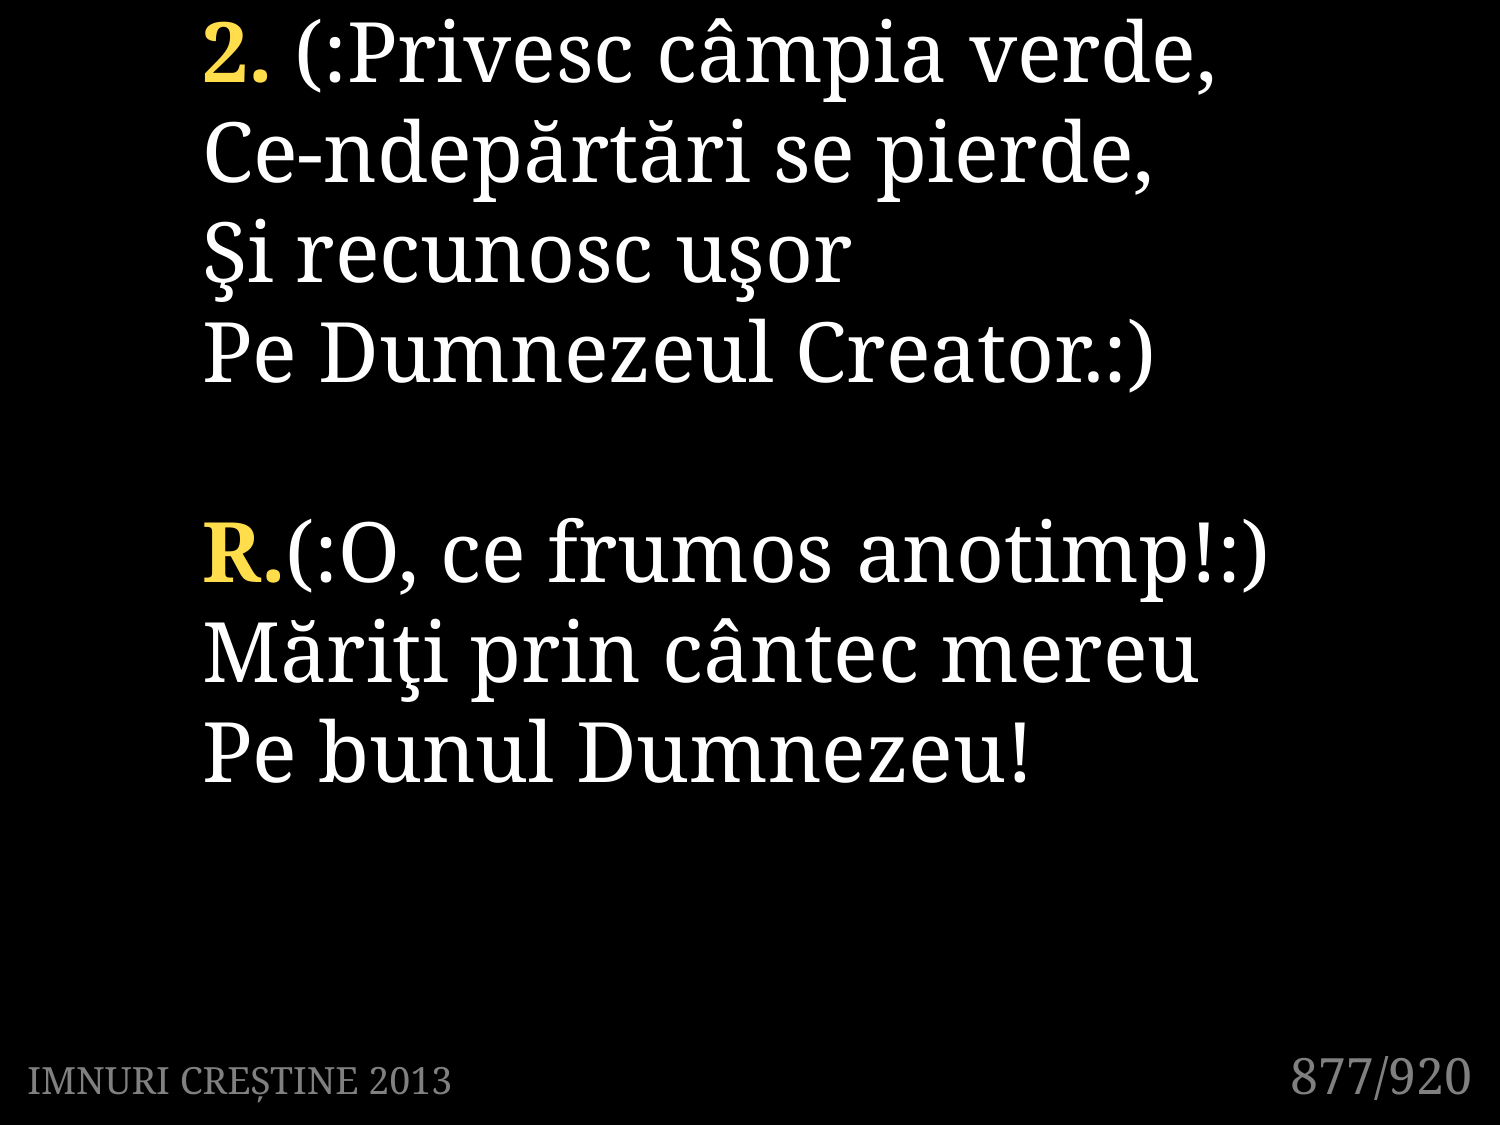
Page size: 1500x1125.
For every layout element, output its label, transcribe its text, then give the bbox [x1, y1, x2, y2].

text_box IMNURI CREȘTINE 2013 [12, 1049, 637, 1110]
text_box 2. (:Privesc câmpia verde, Ce-ndepărtări se pierde, Şi recunosc uşor Pe Dumnezeul Creator.:) R.(:O, ce frumos anotimp!:) Măriţi prin cântec mereu Pe bunul Dumnezeu! [187, 0, 1500, 807]
text_box 877/920 [637, 1037, 1488, 1113]
